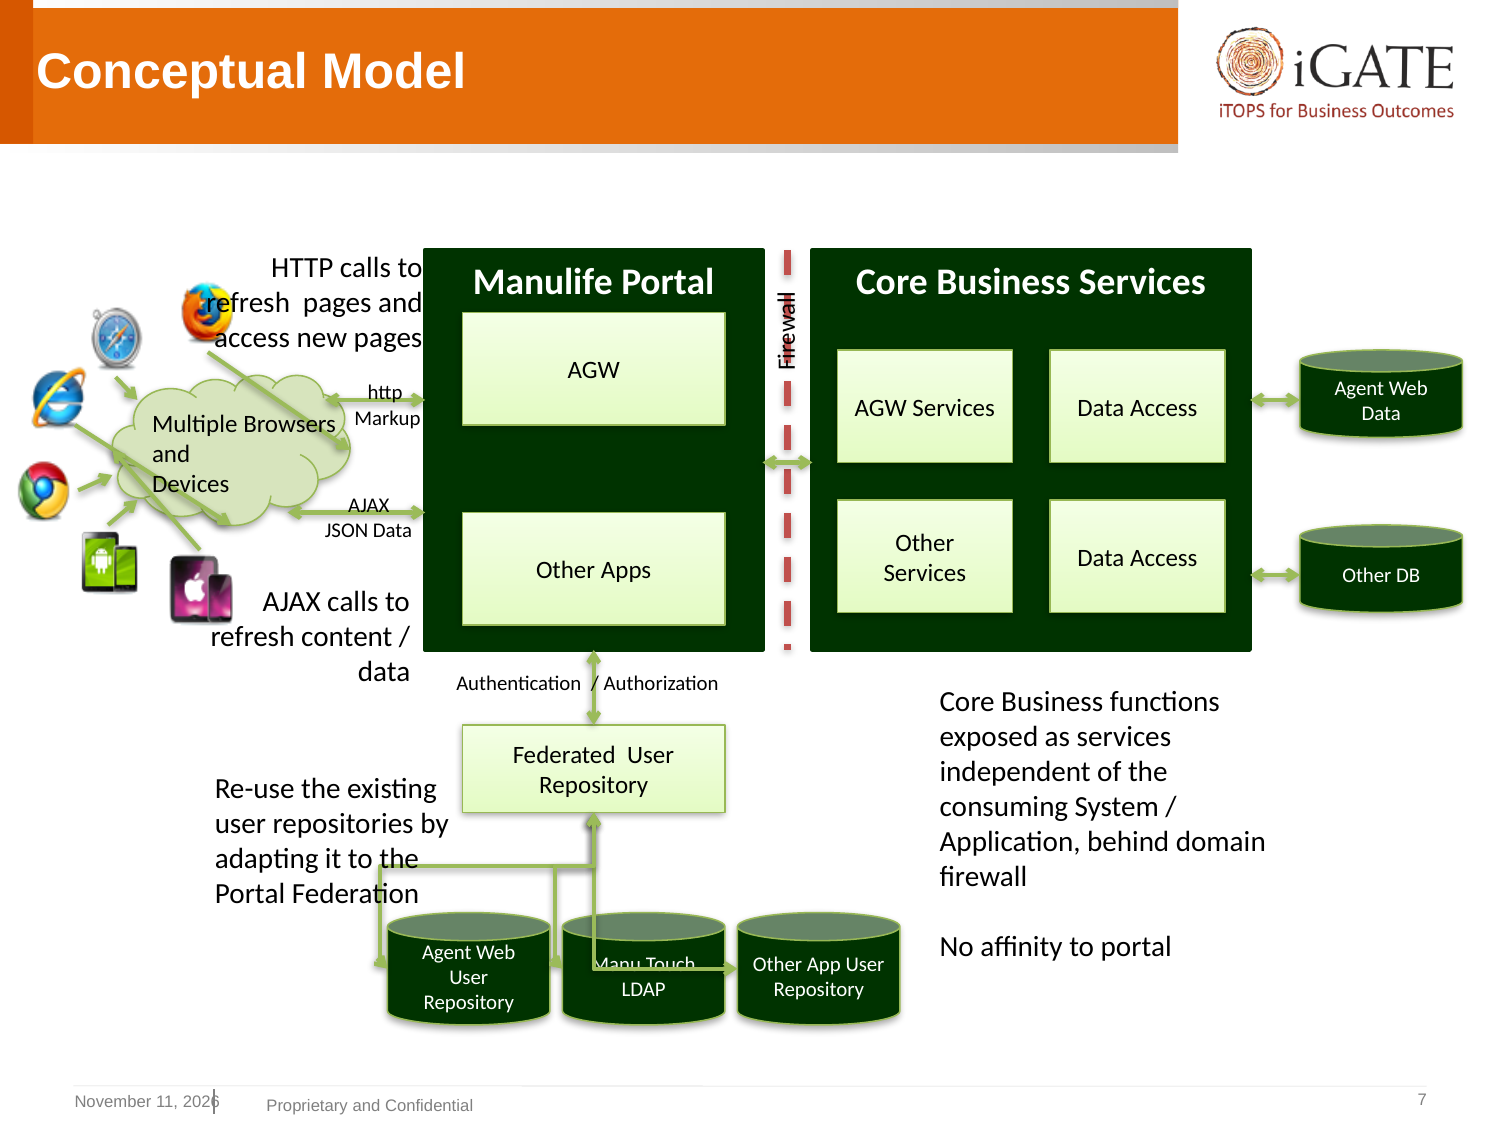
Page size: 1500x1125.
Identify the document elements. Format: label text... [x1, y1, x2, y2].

title Conceptual Model [20, 9, 1176, 128]
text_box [12, 240, 1463, 1026]
picture [1203, 24, 1476, 124]
